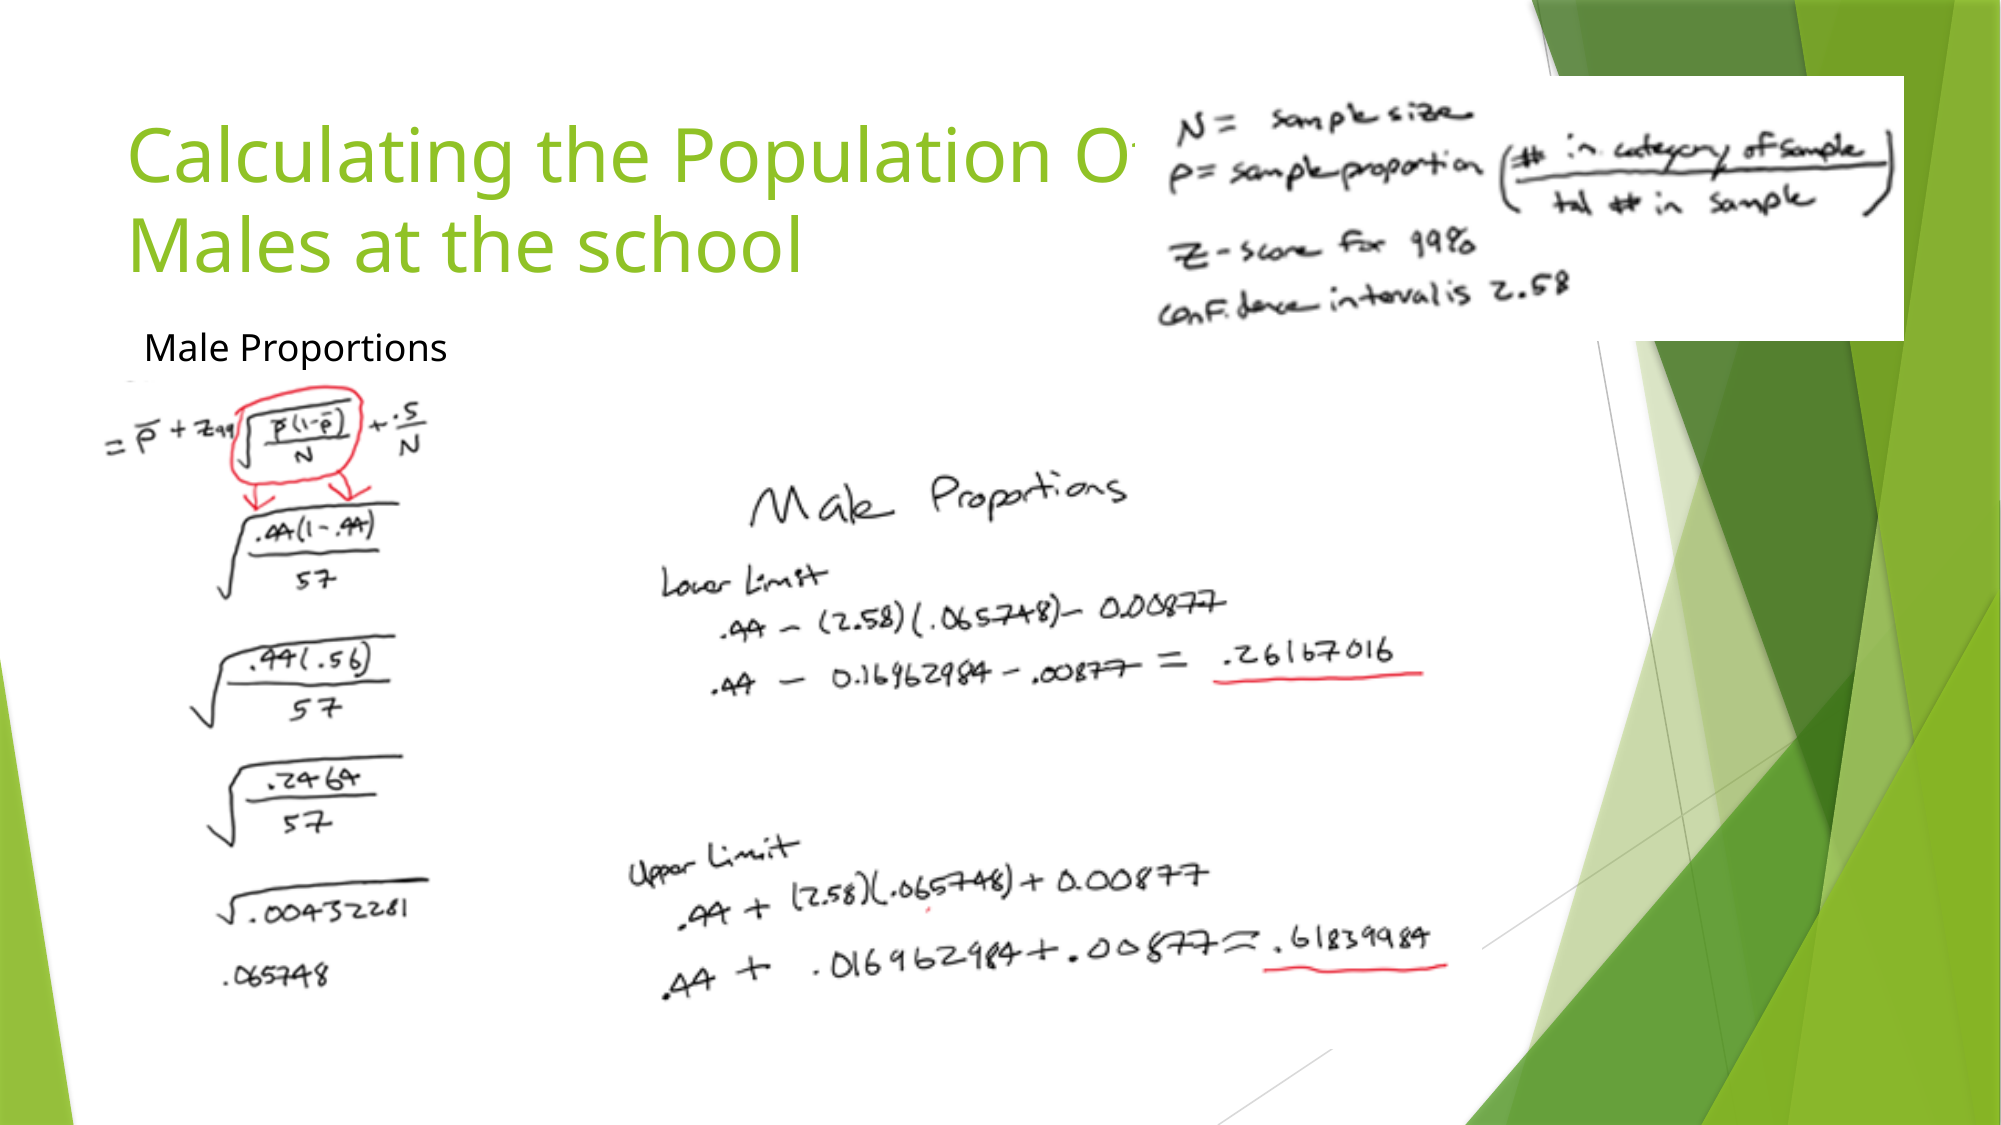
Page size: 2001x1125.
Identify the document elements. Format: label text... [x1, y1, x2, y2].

picture [88, 369, 504, 1026]
title Calculating the Population Of Males at the school [111, 99, 1130, 317]
picture [604, 435, 1483, 1050]
text_box Male Proportions [128, 316, 464, 369]
picture [1134, 75, 1905, 342]
